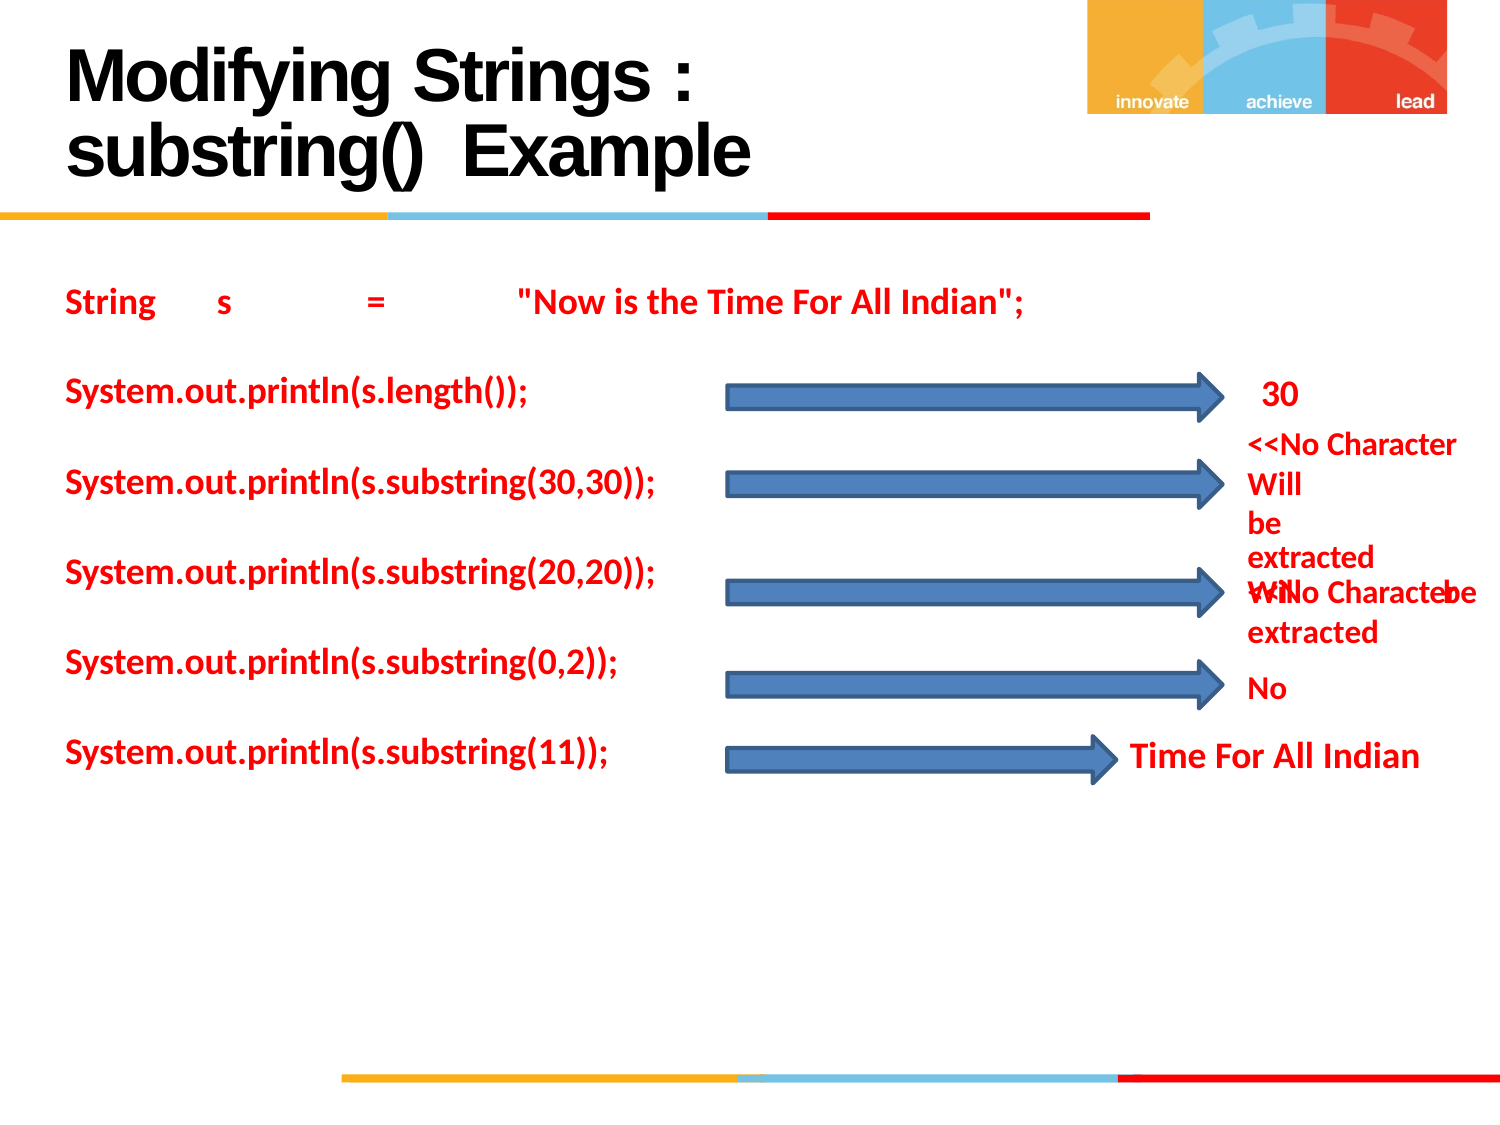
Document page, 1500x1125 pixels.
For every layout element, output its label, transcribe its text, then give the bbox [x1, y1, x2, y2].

text_box System.out.println(s.substring(20,20)); [62, 545, 667, 593]
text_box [724, 733, 1119, 786]
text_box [724, 371, 1226, 424]
title Modifying Strings : substring() Example [62, 24, 1064, 230]
text_box String s = "Now is the Time For All Indian"; System.out.println(s.length()); [62, 274, 1027, 412]
picture [1087, 0, 1448, 114]
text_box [724, 658, 1226, 711]
text_box Time For All Indian [1127, 729, 1424, 777]
text_box 30 <<No Character Will be extracted <<No Character [1245, 358, 1480, 610]
text_box Will extracted No [1245, 567, 1380, 706]
text_box System.out.println(s.substring(30,30)); [62, 454, 667, 502]
text_box System.out.println(s.substring(0,2)); [62, 635, 629, 683]
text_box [724, 458, 1226, 511]
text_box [724, 566, 1226, 619]
text_box System.out.println(s.substring(11)); [62, 725, 619, 773]
text_box be [1440, 567, 1480, 610]
